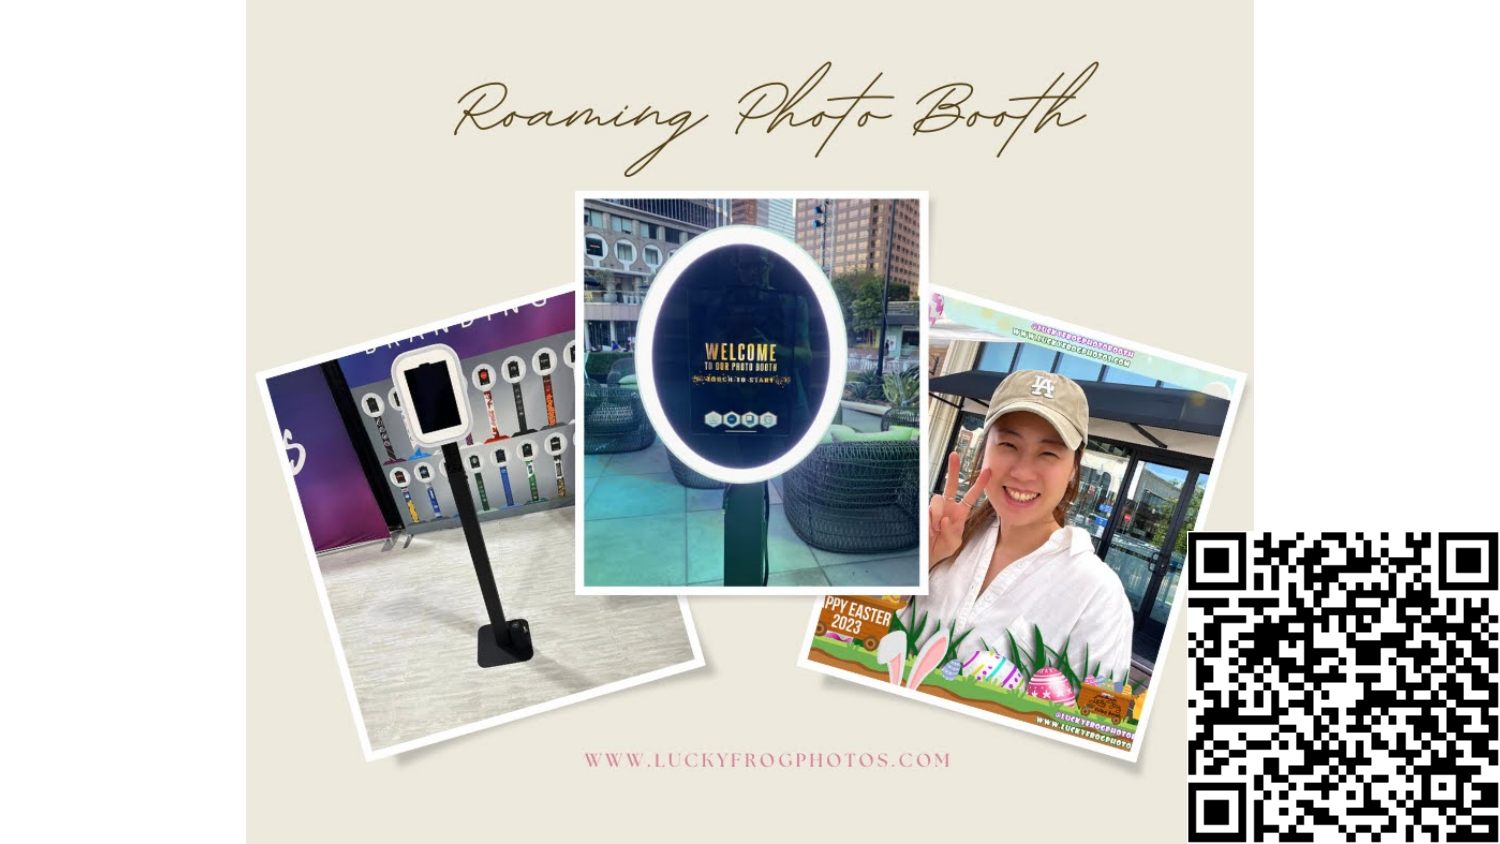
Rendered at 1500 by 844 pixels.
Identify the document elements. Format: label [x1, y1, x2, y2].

picture [246, 0, 1500, 844]
